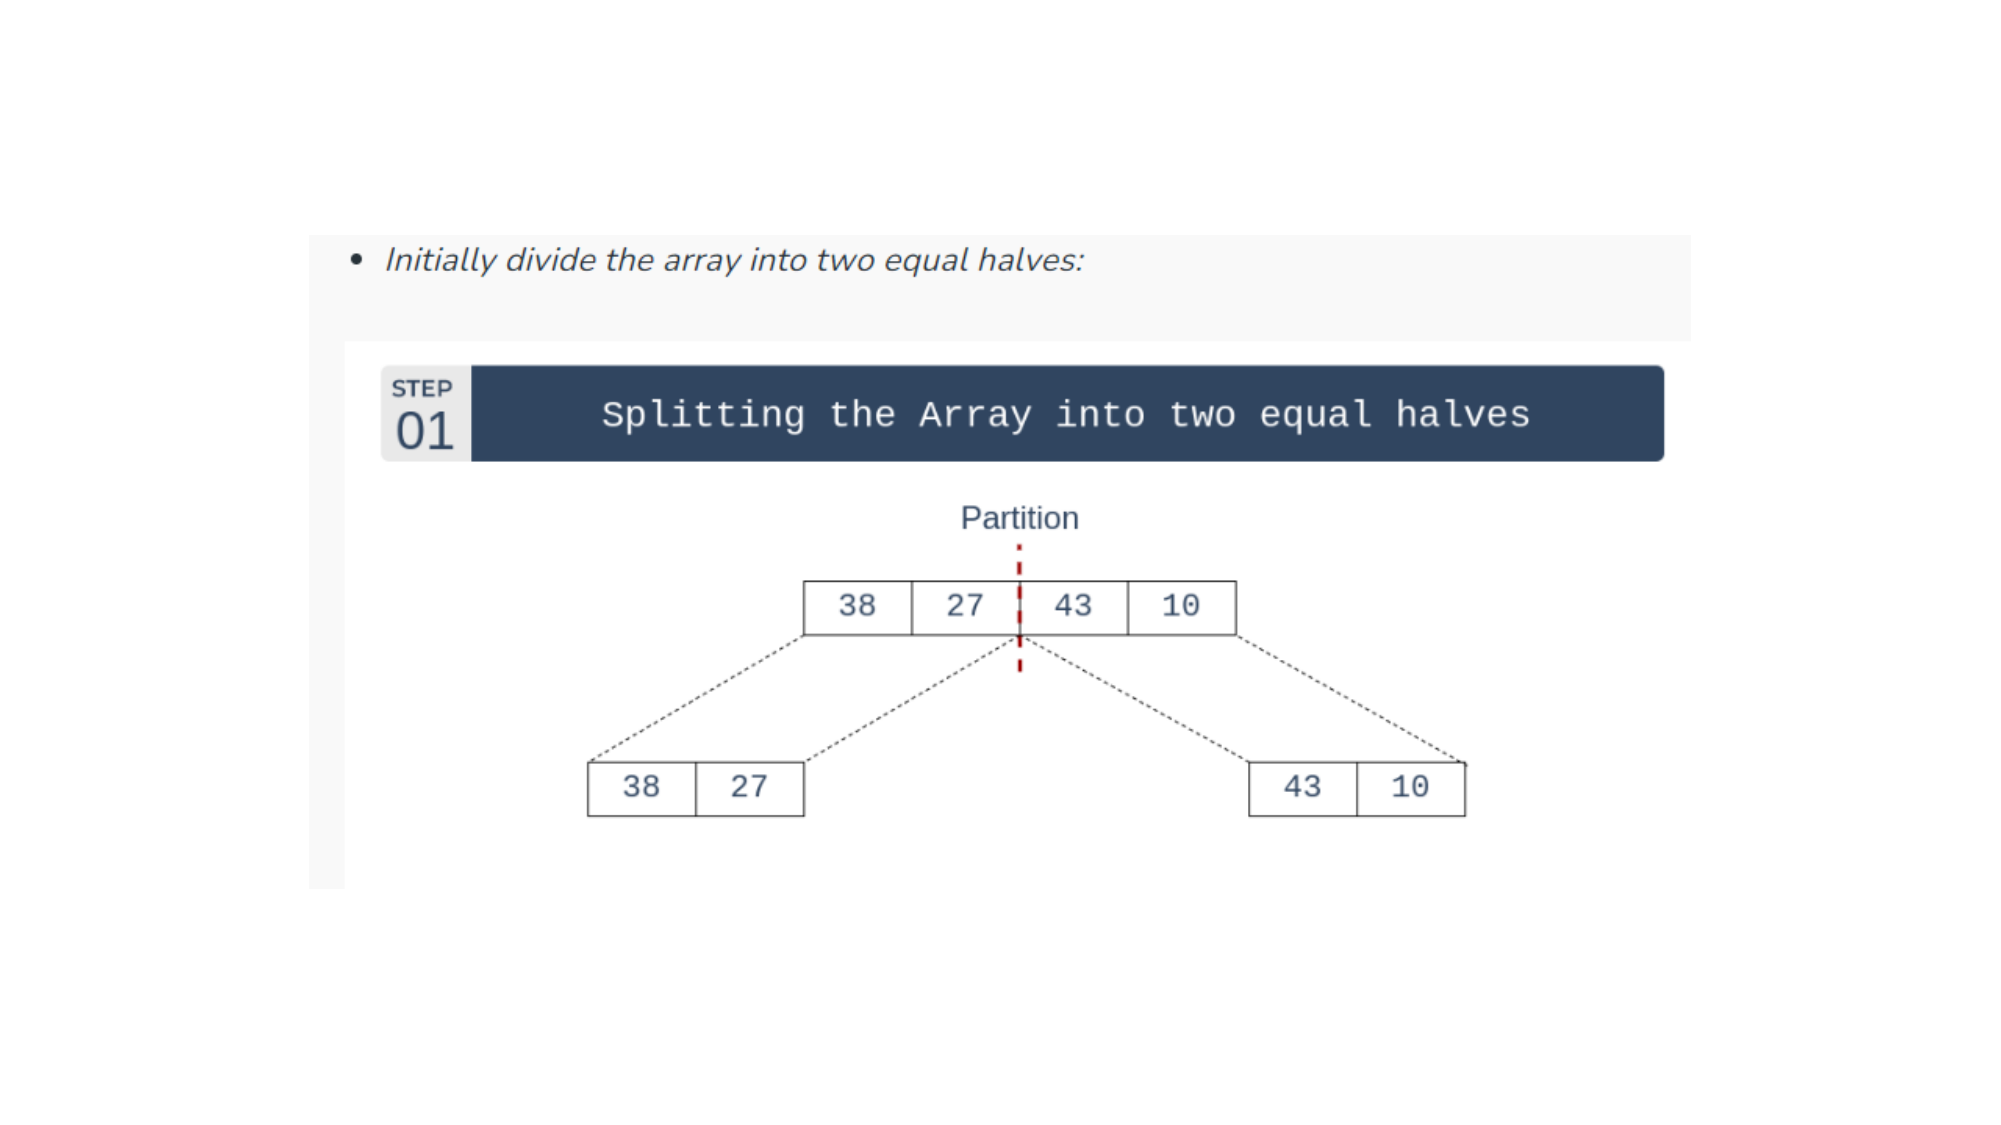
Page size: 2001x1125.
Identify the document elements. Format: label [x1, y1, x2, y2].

picture [309, 235, 1691, 890]
